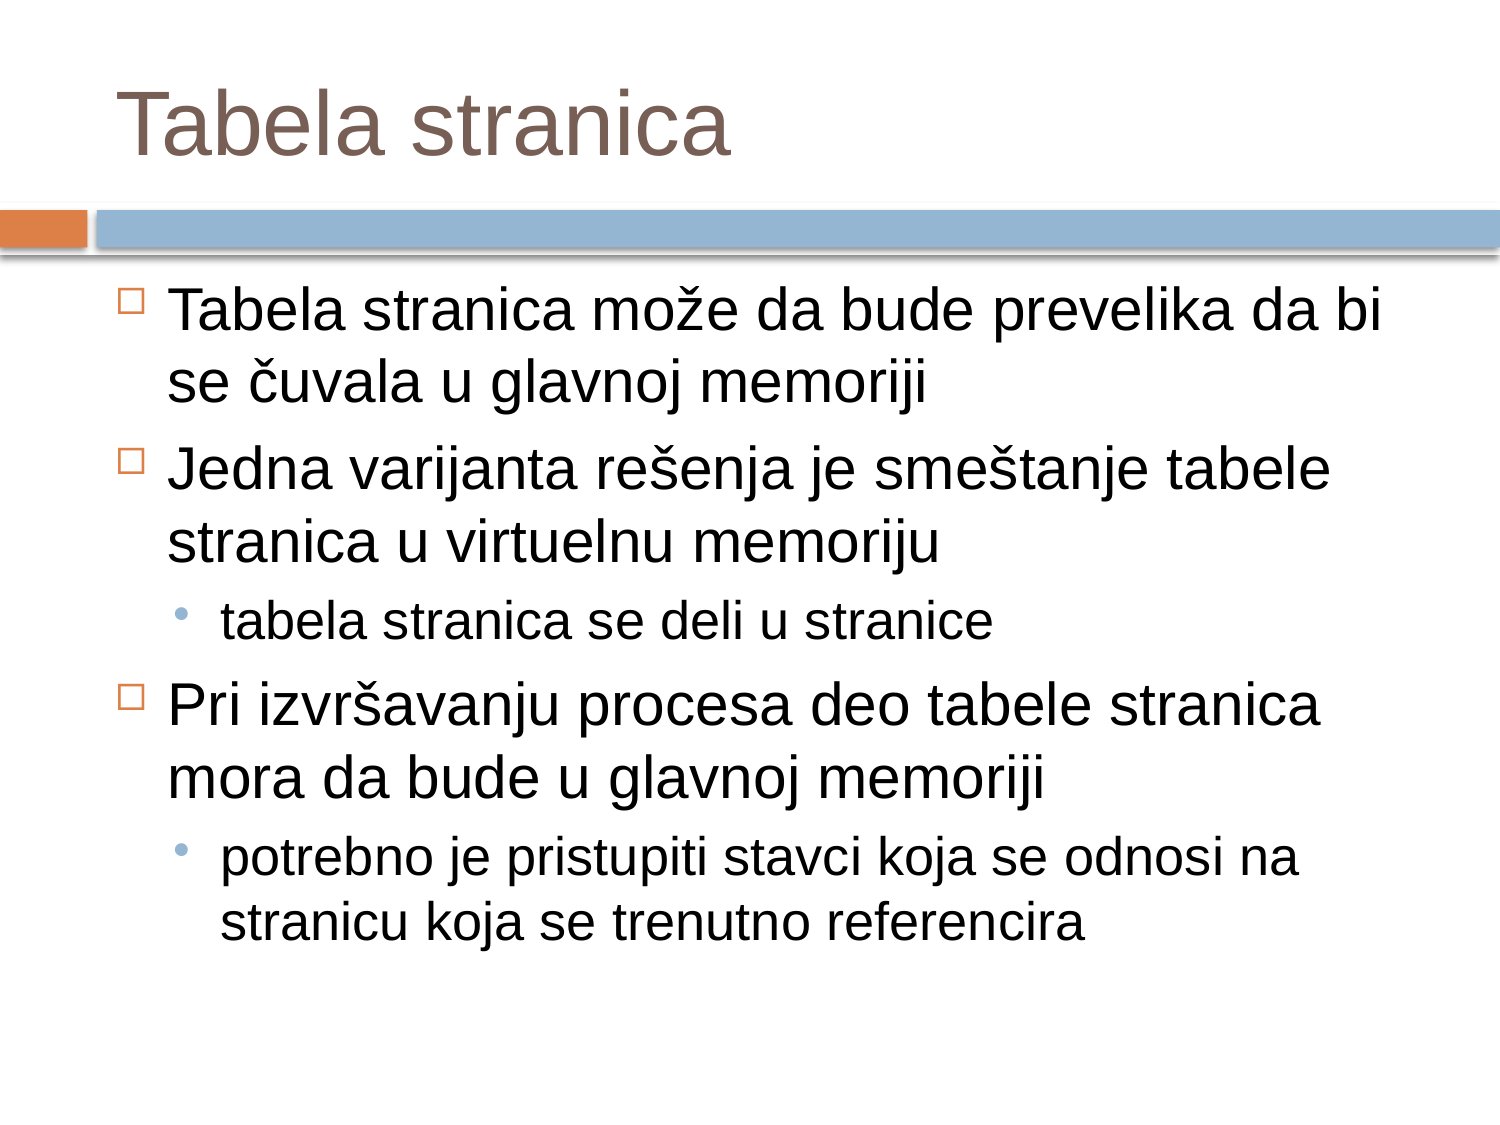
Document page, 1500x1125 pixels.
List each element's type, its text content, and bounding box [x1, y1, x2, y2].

title Tabela stranica [100, 37, 1438, 200]
list Tabela stranica može da bude prevelika da bi se čuvala u glavnoj memoriji Jedna varijanta rešenja je smeštanje tabele stranica u virtuelnu memoriju tabela stranica se deli u stranice Pri izvršavanju procesa deo tabele stranica mora da bude u glavnoj memoriji potrebno je pristupiti stavci koja se odnosi na stranicu koja se trenutno referencira [100, 262, 1438, 1000]
